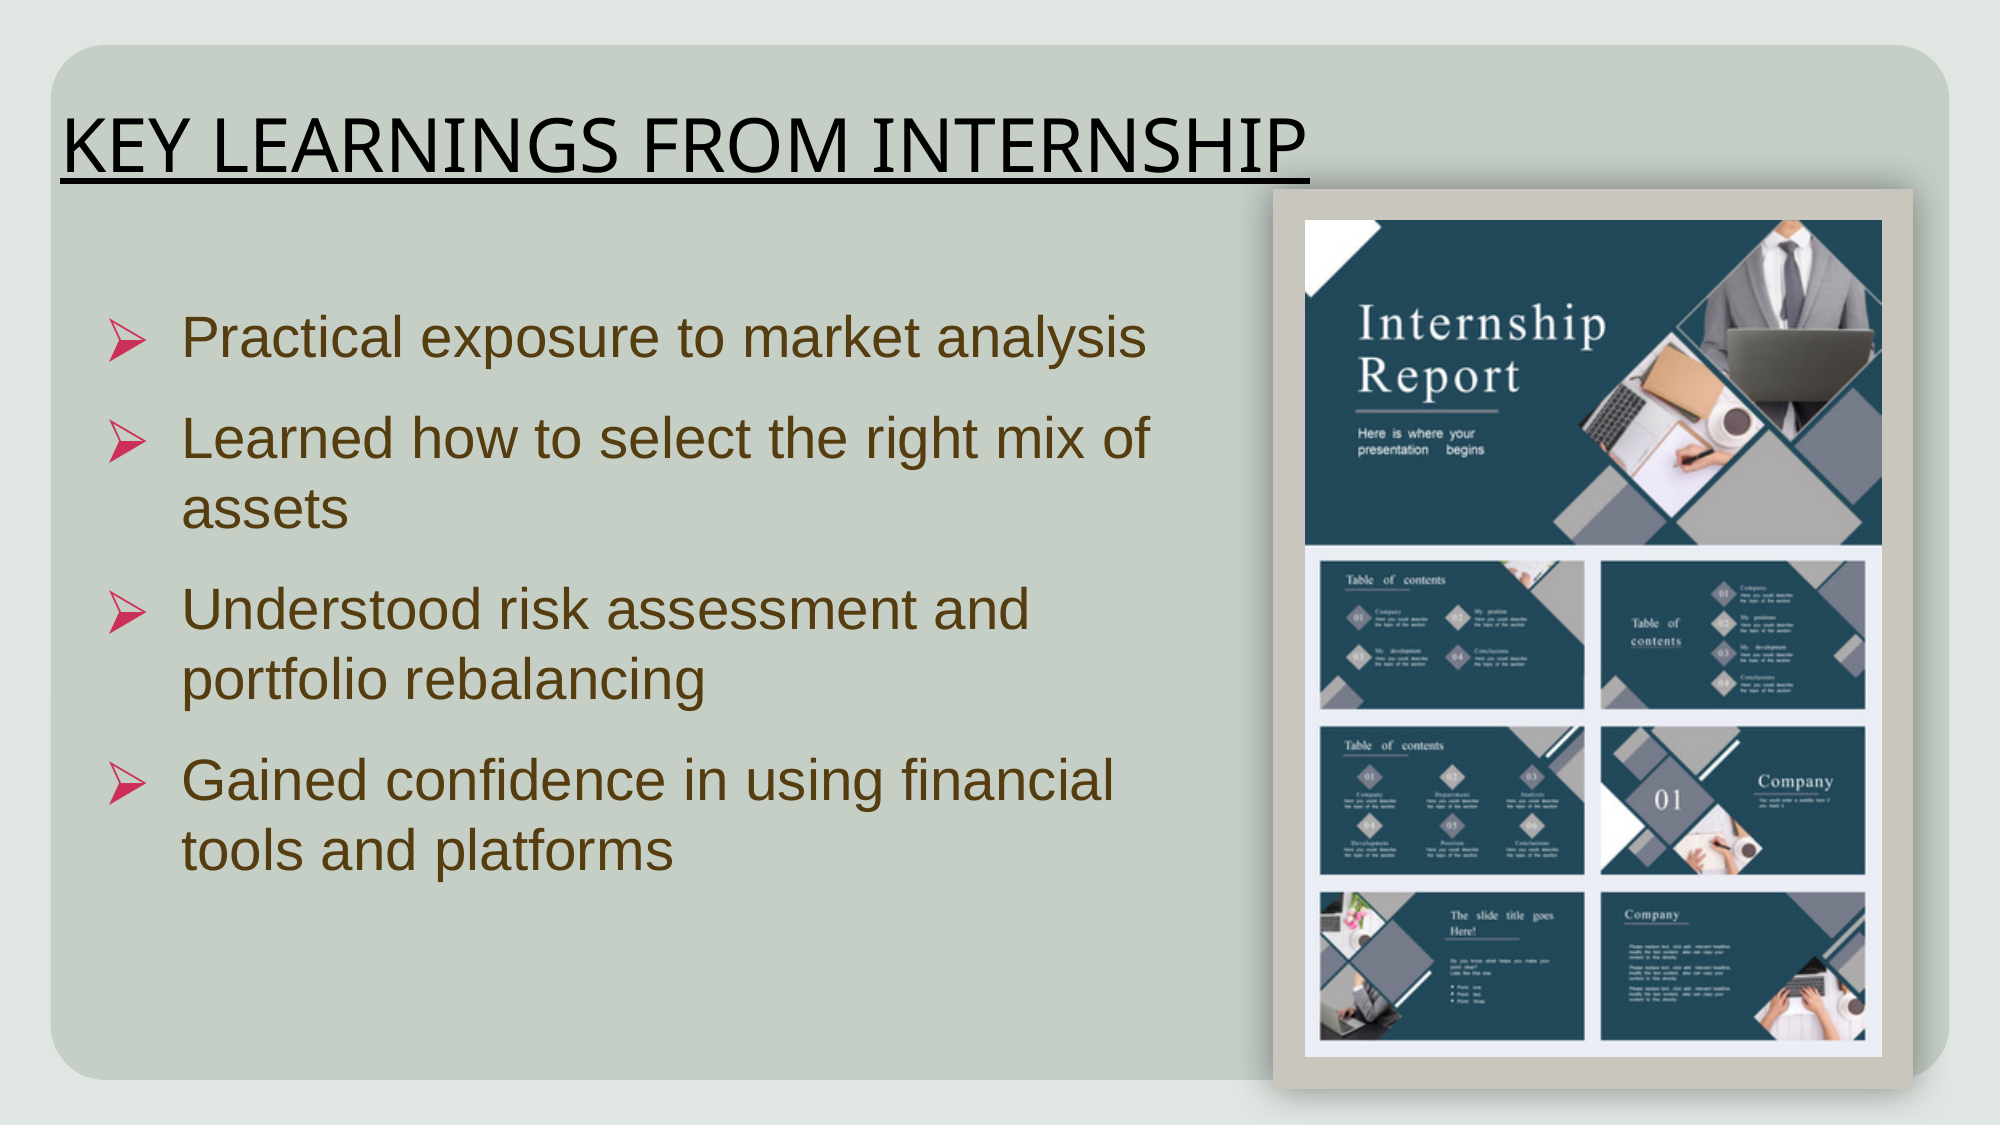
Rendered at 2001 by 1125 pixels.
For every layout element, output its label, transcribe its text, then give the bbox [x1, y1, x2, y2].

picture [1304, 220, 1883, 1058]
title KEY LEARNINGS FROM INTERNSHIP [45, 65, 1800, 197]
list Practical exposure to market analysis Learned how to select the right mix of assets Understood risk assessment and portfolio rebalancing Gained confidence in using financial tools and platforms [90, 291, 1237, 1036]
